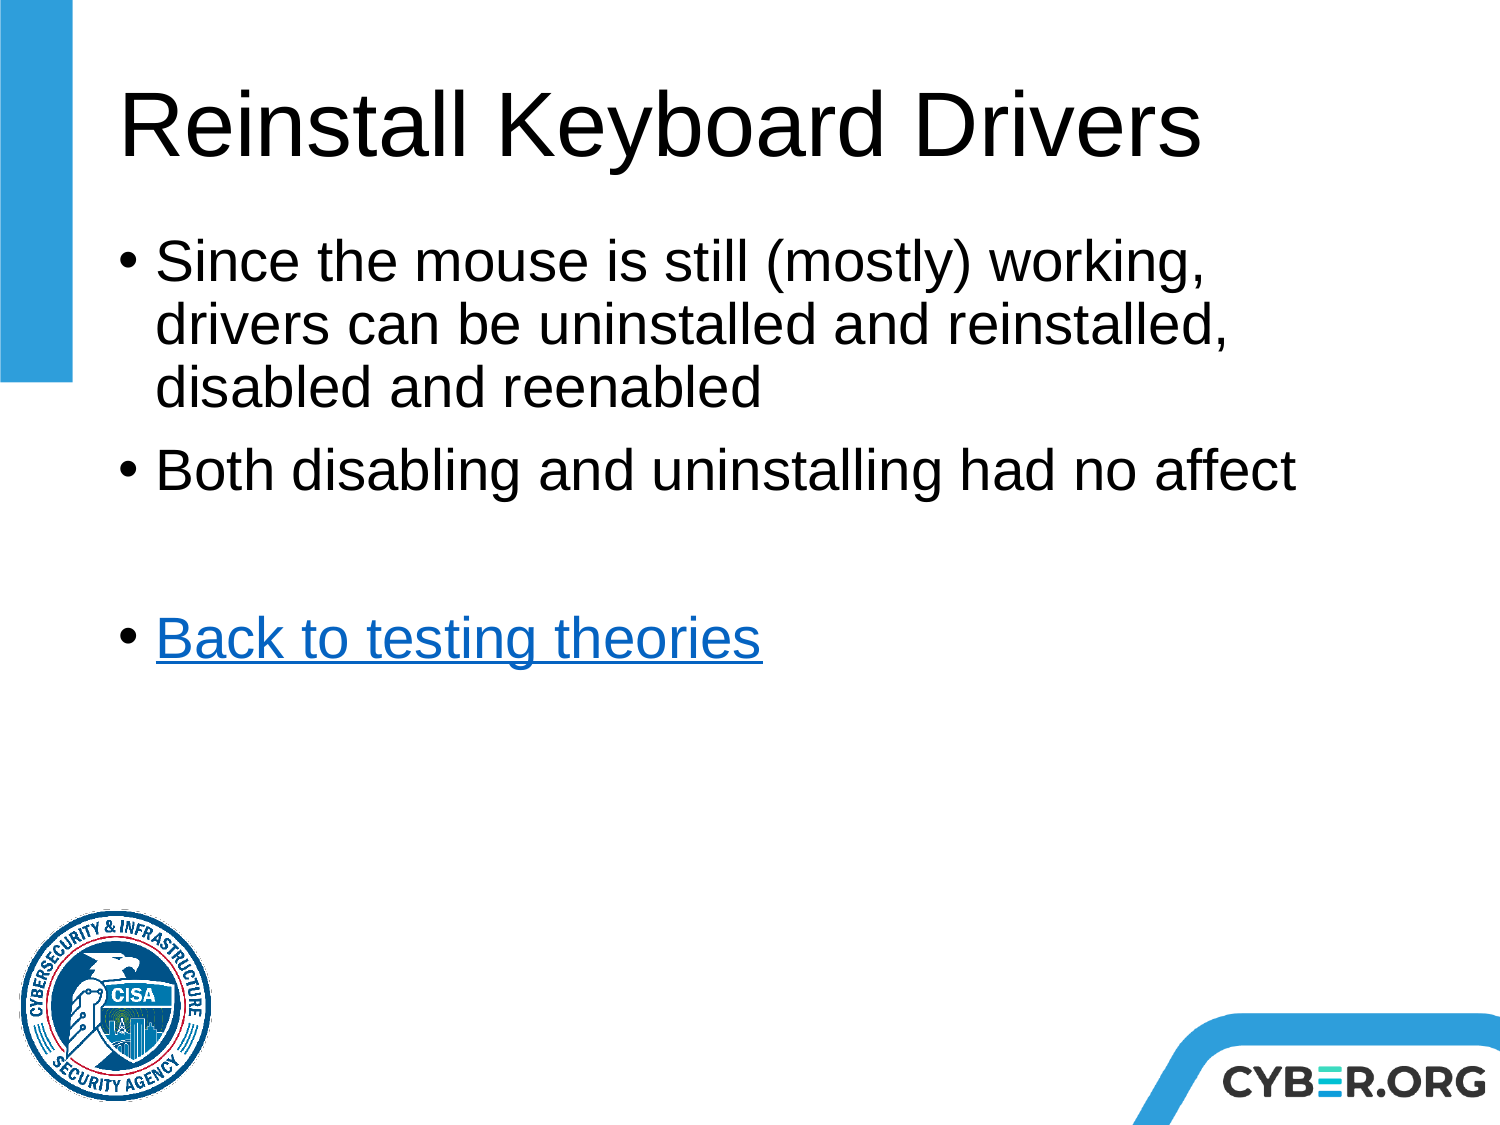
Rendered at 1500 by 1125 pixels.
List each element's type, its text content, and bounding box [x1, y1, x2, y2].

picture [0, 0, 1500, 1125]
title Reinstall Keyboard Drivers [103, 59, 1397, 194]
list Since the mouse is still (mostly) working, drivers can be uninstalled and reinstalled, disabled and reenabled Both disabling and uninstalling had no affect Back to testing theories [103, 223, 1397, 1014]
